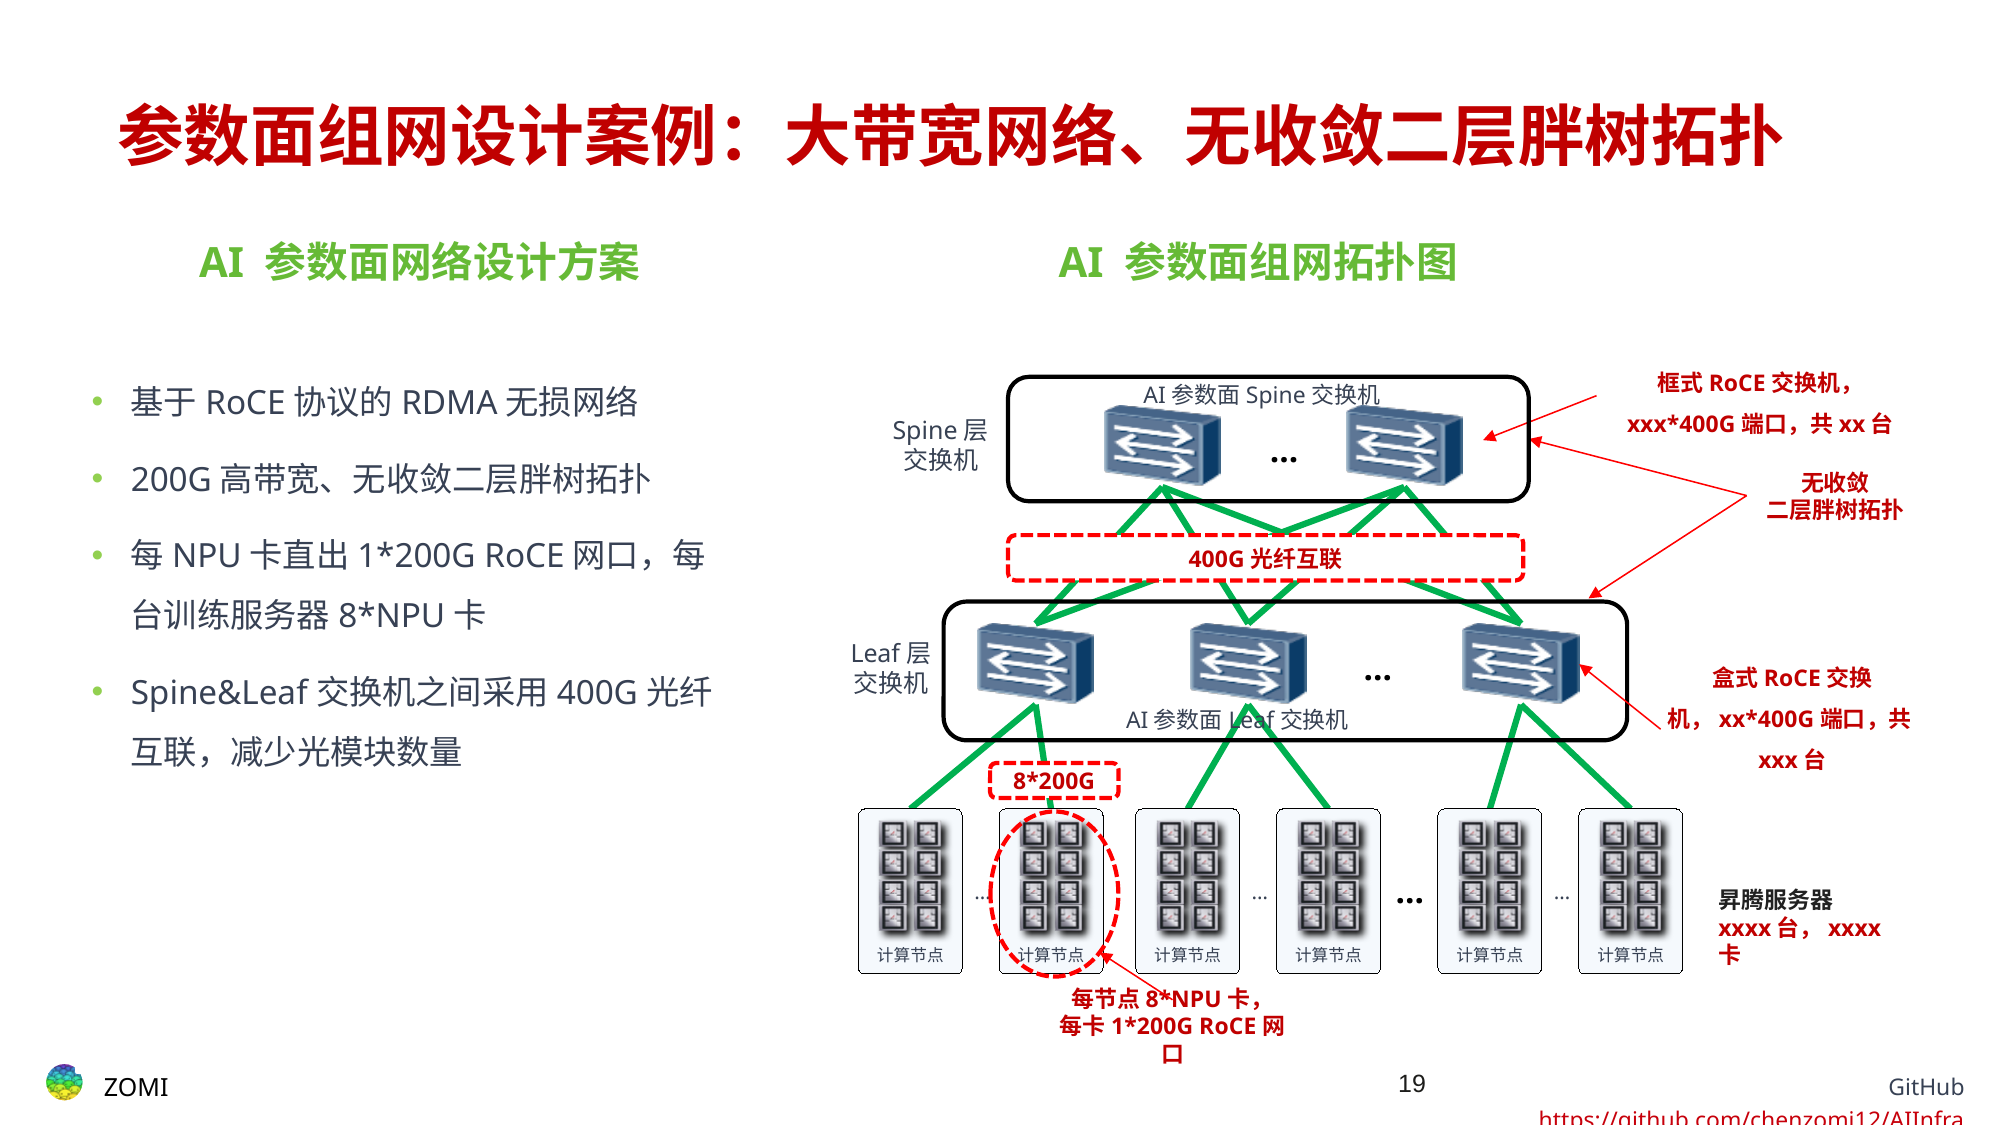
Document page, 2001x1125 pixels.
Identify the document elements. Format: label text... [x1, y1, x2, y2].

text_box 每节点8*NPU卡， 每卡1*200G RoCE网口 [997, 997, 1348, 1054]
text_box [1056, 632, 1184, 743]
text_box [941, 599, 1029, 703]
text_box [1162, 486, 1522, 624]
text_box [1247, 704, 1329, 807]
text_box [1311, 632, 1484, 743]
title 参数面组网设计案例：大带宽网络、无收敛二层胖树拓扑 [102, 85, 1901, 183]
text_box AI 参数面网络设计方案 [148, 220, 691, 301]
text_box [1528, 438, 1747, 496]
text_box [1099, 952, 1173, 1001]
picture [1462, 623, 1580, 705]
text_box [1035, 704, 1052, 807]
text_box 无收敛 二层胖树拓扑 [1751, 460, 1925, 531]
picture [1103, 405, 1221, 488]
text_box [1187, 711, 1242, 807]
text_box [858, 808, 1104, 975]
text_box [1482, 395, 1597, 441]
text_box 基于RoCE协议的RDMA无损网络 200G高带宽、无收敛二层胖树拓扑 每NPU卡直出1*200G RoCE网口，每台训练服务器8*NPU卡 Spine&Leaf交换机之间采用400G光纤互联，减少光模块数量 [75, 336, 736, 1074]
text_box [1108, 848, 1121, 943]
text_box 昇腾服务器 xxxx台，xxxx卡 [1703, 878, 1925, 976]
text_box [1135, 808, 1381, 975]
text_box 400G光纤互联 [1005, 533, 1029, 583]
text_box Leaf层 交换机 [828, 631, 954, 703]
text_box [1005, 374, 1531, 504]
text_box … [1395, 870, 1425, 911]
text_box 框式RoCE交换机， xxx*400G端口，共xx台 [1596, 373, 1925, 418]
text_box AI 参数面组网拓扑图 [930, 220, 1586, 301]
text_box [1588, 495, 1747, 599]
picture [1189, 624, 1307, 705]
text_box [1035, 486, 1156, 624]
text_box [1579, 663, 1661, 730]
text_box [1437, 808, 1683, 975]
picture [977, 623, 1095, 705]
text_box [1527, 599, 1630, 662]
text_box 盒式RoCE交换机，xx*400G端口，共xxx台 [1660, 678, 1925, 780]
text_box 8*200G [1056, 760, 1121, 801]
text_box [910, 704, 1034, 807]
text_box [1489, 704, 1519, 807]
picture [1345, 405, 1463, 486]
picture [47, 1065, 82, 1100]
text_box Spine层 交换机 [860, 409, 1022, 480]
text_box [1520, 704, 1631, 807]
